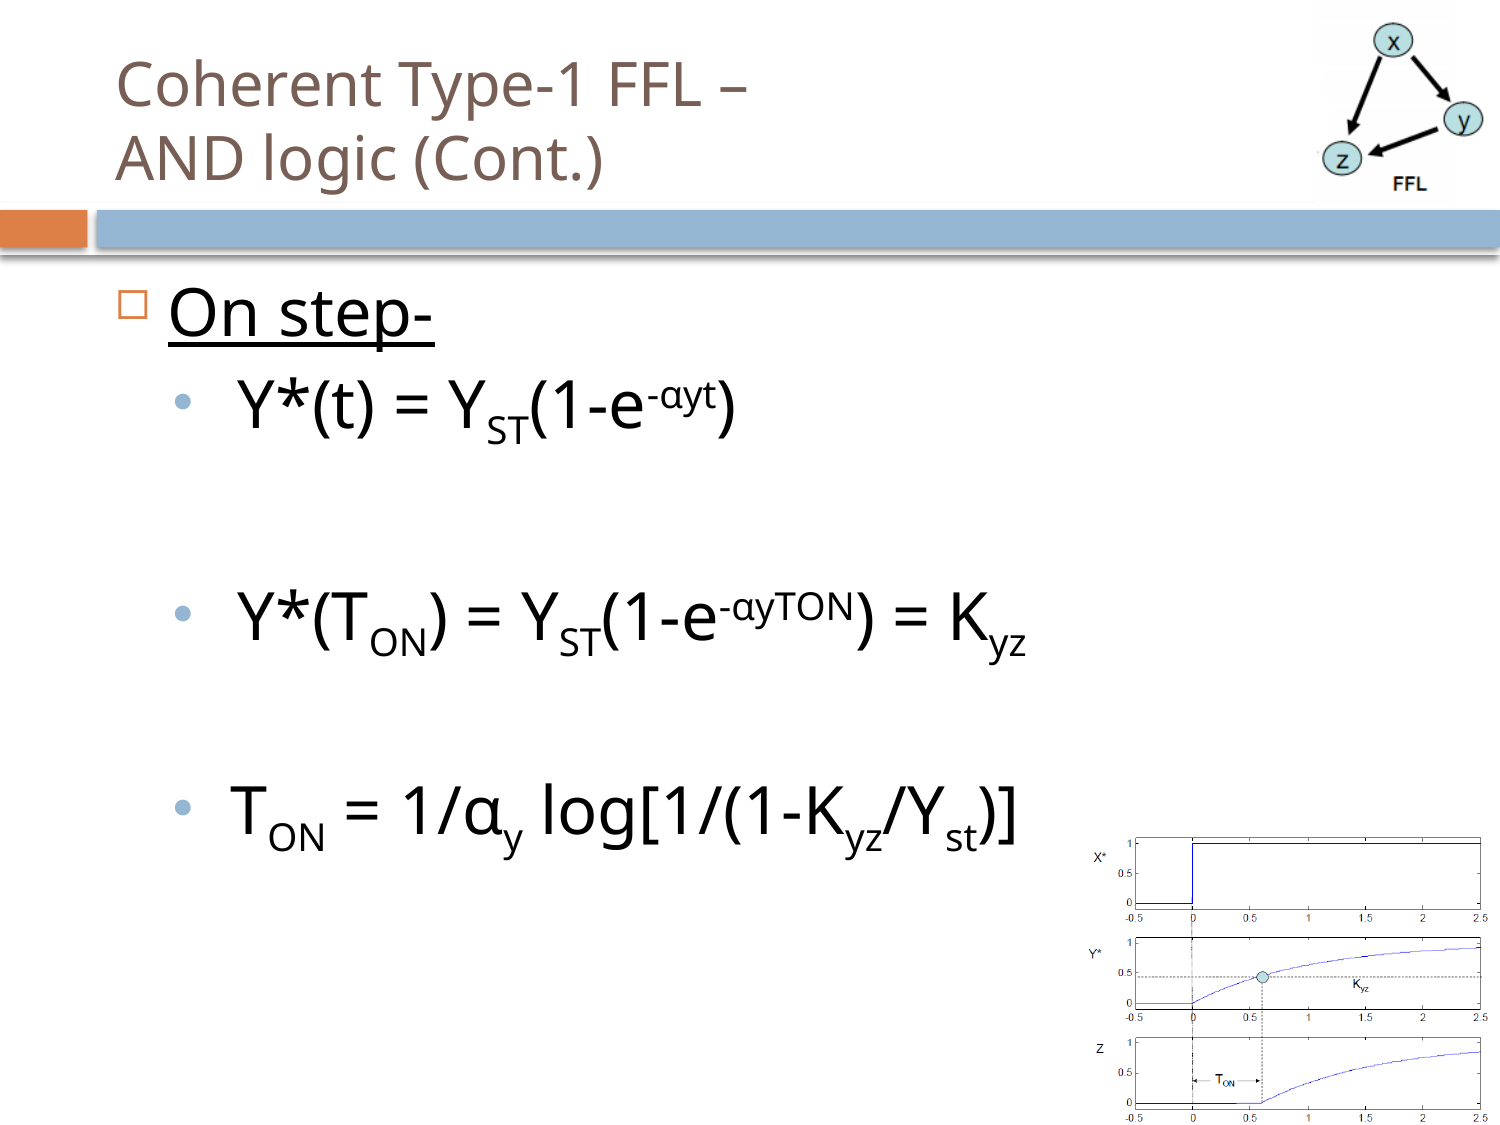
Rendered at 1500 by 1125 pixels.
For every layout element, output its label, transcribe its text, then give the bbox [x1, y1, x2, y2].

picture [1316, 0, 1500, 209]
title Coherent Type-1 FFL – AND logic (Cont.) [100, 37, 1310, 200]
list On step- Y*(t) = YST(1-e-αyt) Y*(TON) = YST(1-e-αyTON) = Kyz TON = 1/αy log[1/(1-Kyz/Yst)] [100, 262, 1438, 1071]
picture [1079, 833, 1497, 1125]
